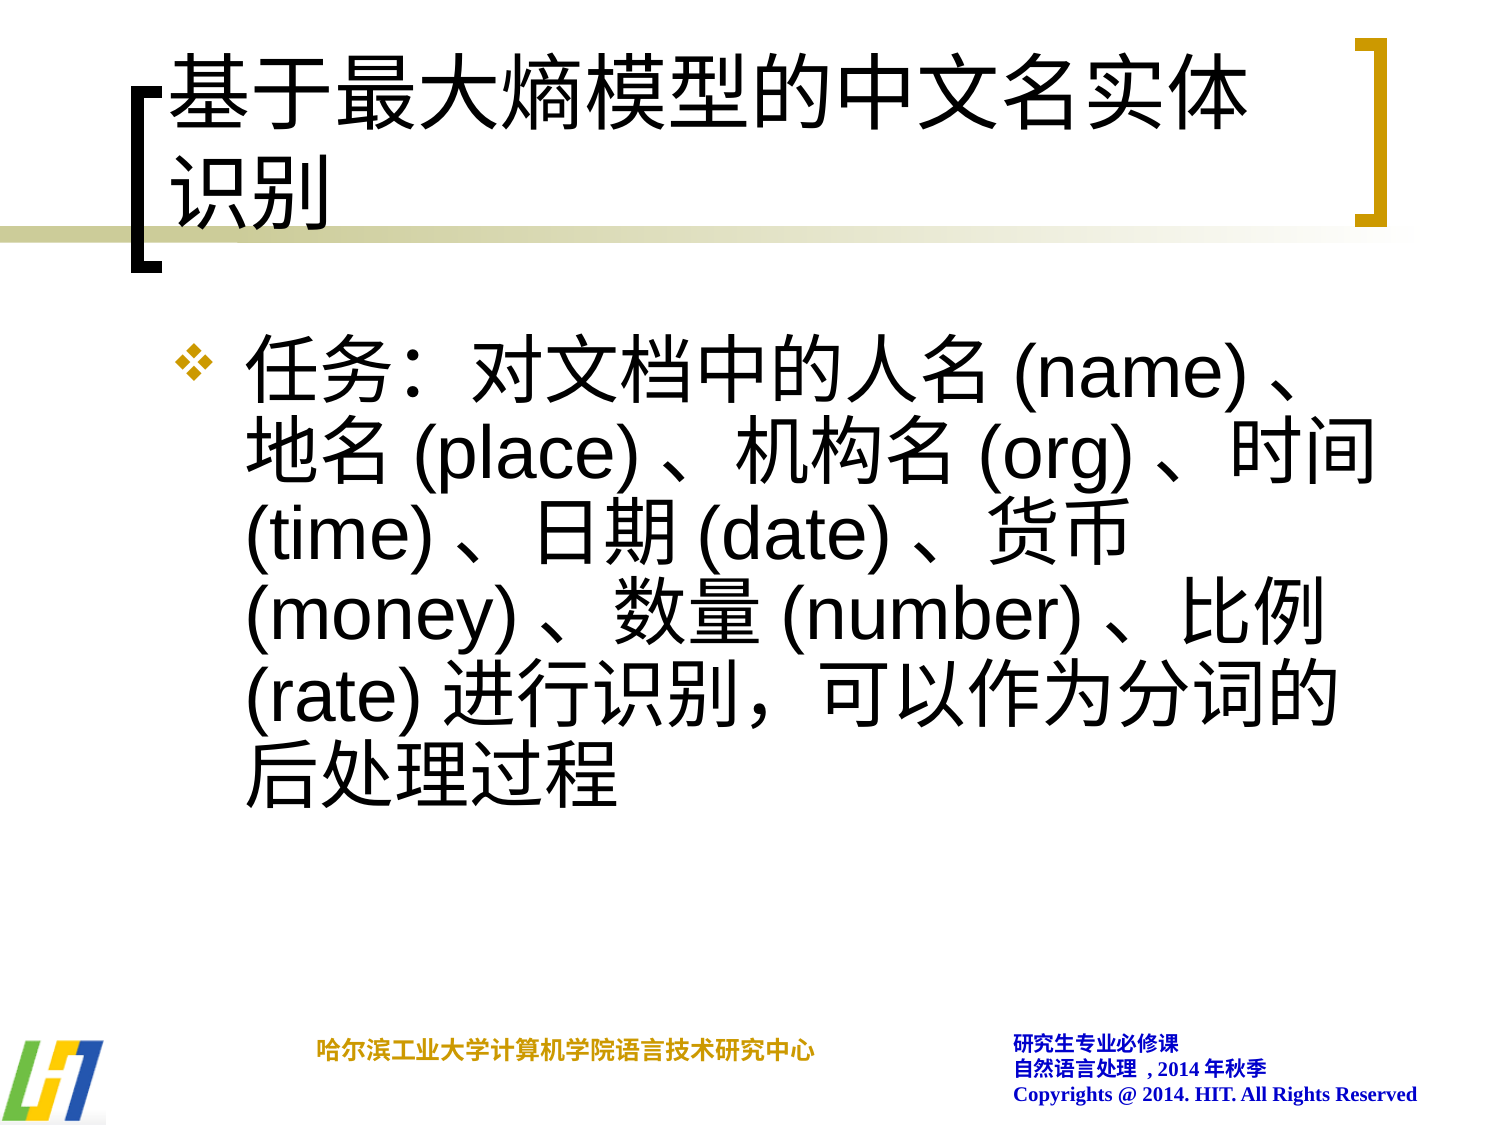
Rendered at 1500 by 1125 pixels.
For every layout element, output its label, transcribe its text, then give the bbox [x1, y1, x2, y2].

footer 哈尔滨工业大学计算机学院语言技术研究中心 [300, 1026, 987, 1125]
picture [0, 1034, 106, 1125]
title 基于最大熵模型的中文名实体识别 [152, 15, 1328, 248]
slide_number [997, 1022, 1454, 1125]
list 任务：对文档中的人名(name)、地名(place)、机构名(org)、时间(time)、日期(date)、货币(money)、数量(number)、比例(rate)进行识别，可以作为分词的后处理过程 [155, 324, 1413, 1001]
